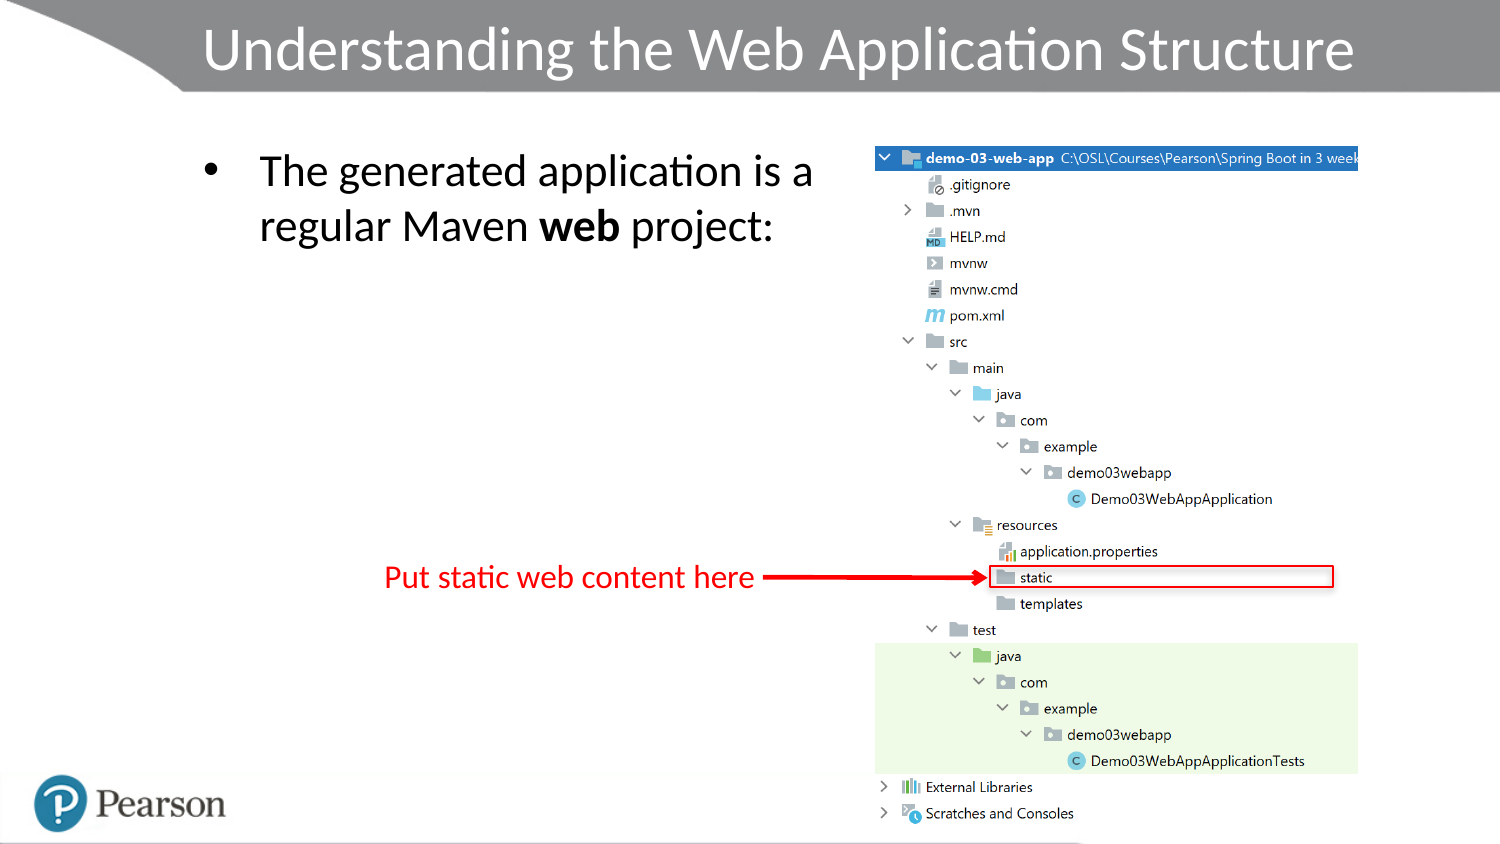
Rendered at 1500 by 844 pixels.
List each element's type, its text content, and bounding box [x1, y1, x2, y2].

picture [0, 0, 1500, 844]
text_box Put static web content here [369, 547, 770, 603]
list The generated application is a regular Maven web project: [188, 133, 1425, 716]
title Understanding the Web Application Structure [187, 0, 1426, 93]
